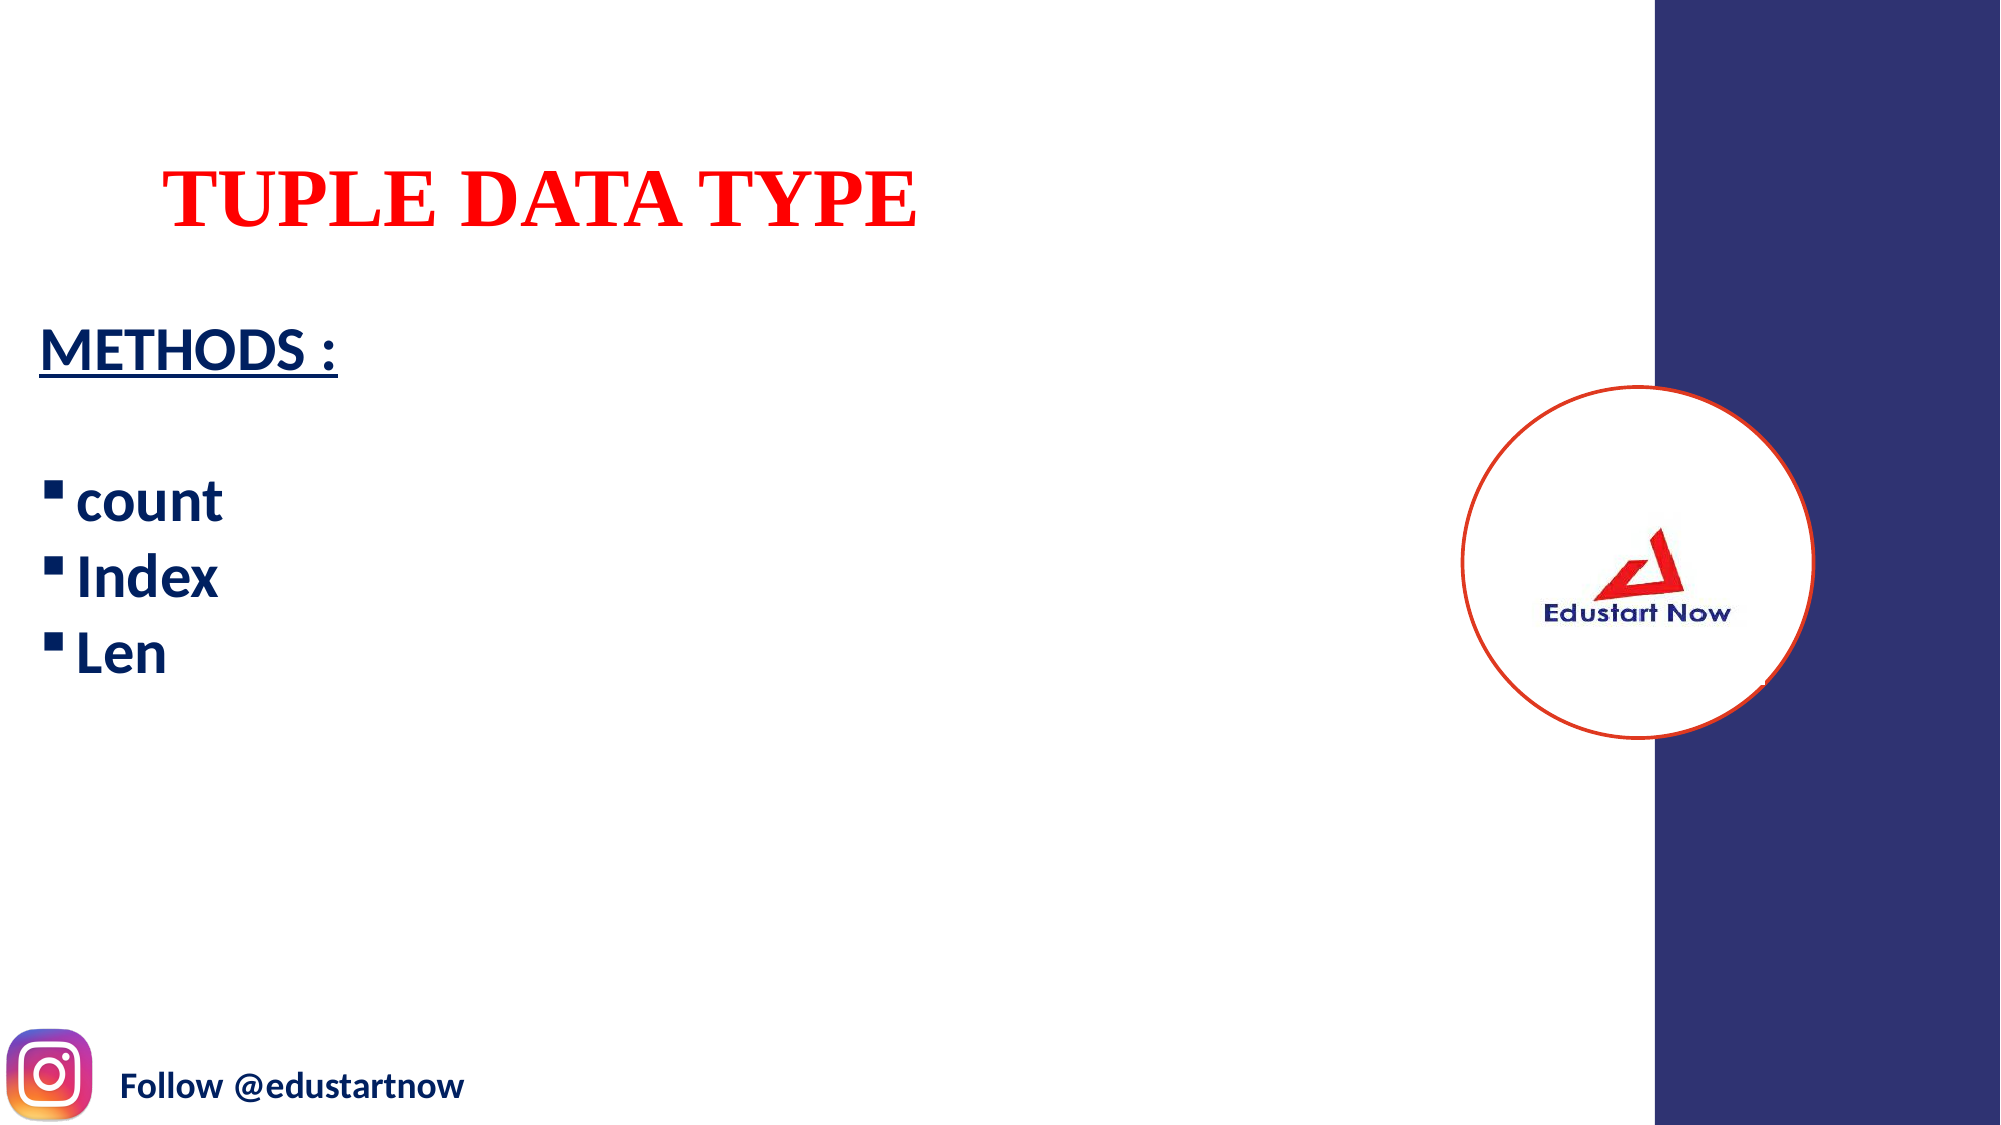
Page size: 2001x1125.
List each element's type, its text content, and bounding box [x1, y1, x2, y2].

title TUPLE DATA TYPE [84, 91, 1411, 308]
text_box Follow @edustartnow [108, 1053, 556, 1114]
picture [0, 1012, 108, 1125]
text_box [1654, 0, 2000, 1125]
picture [1515, 468, 1765, 685]
list METHODS : count Index Len [24, 308, 1813, 1040]
